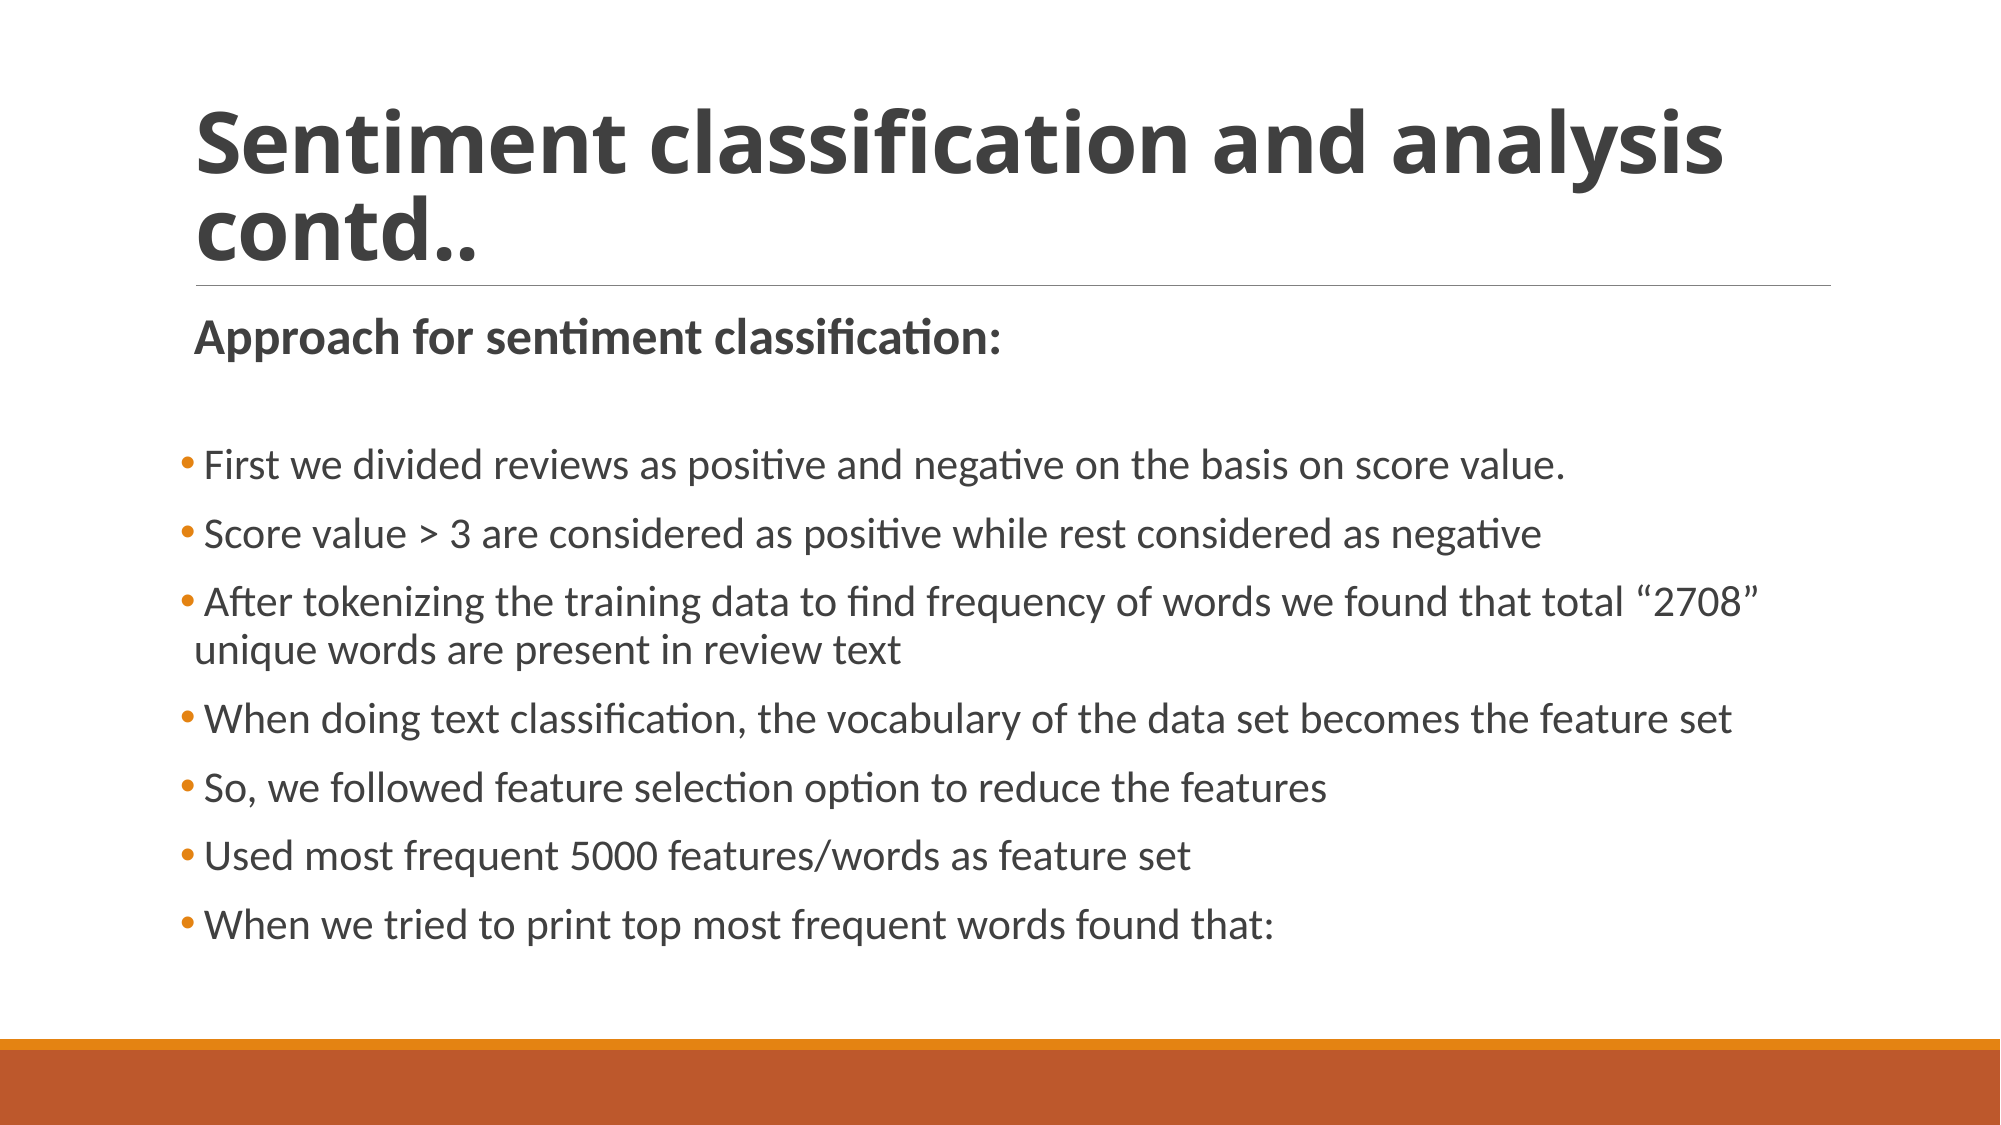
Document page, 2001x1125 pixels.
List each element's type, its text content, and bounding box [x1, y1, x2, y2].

list Approach for sentiment classification: First we divided reviews as positive and negative on the basis on score value. Score value > 3 are considered as positive while rest considered as negative After tokenizing the training data to find frequency of words we found that total “2708” unique words are present in review text When doing text classification, the vocabulary of the data set becomes the feature set So, we followed feature selection option to reduce the features Used most frequent 5000 features/words as feature set When we tried to print top most frequent words found that: [180, 302, 1830, 963]
title Sentiment classification and analysis contd.. [180, 47, 1830, 285]
